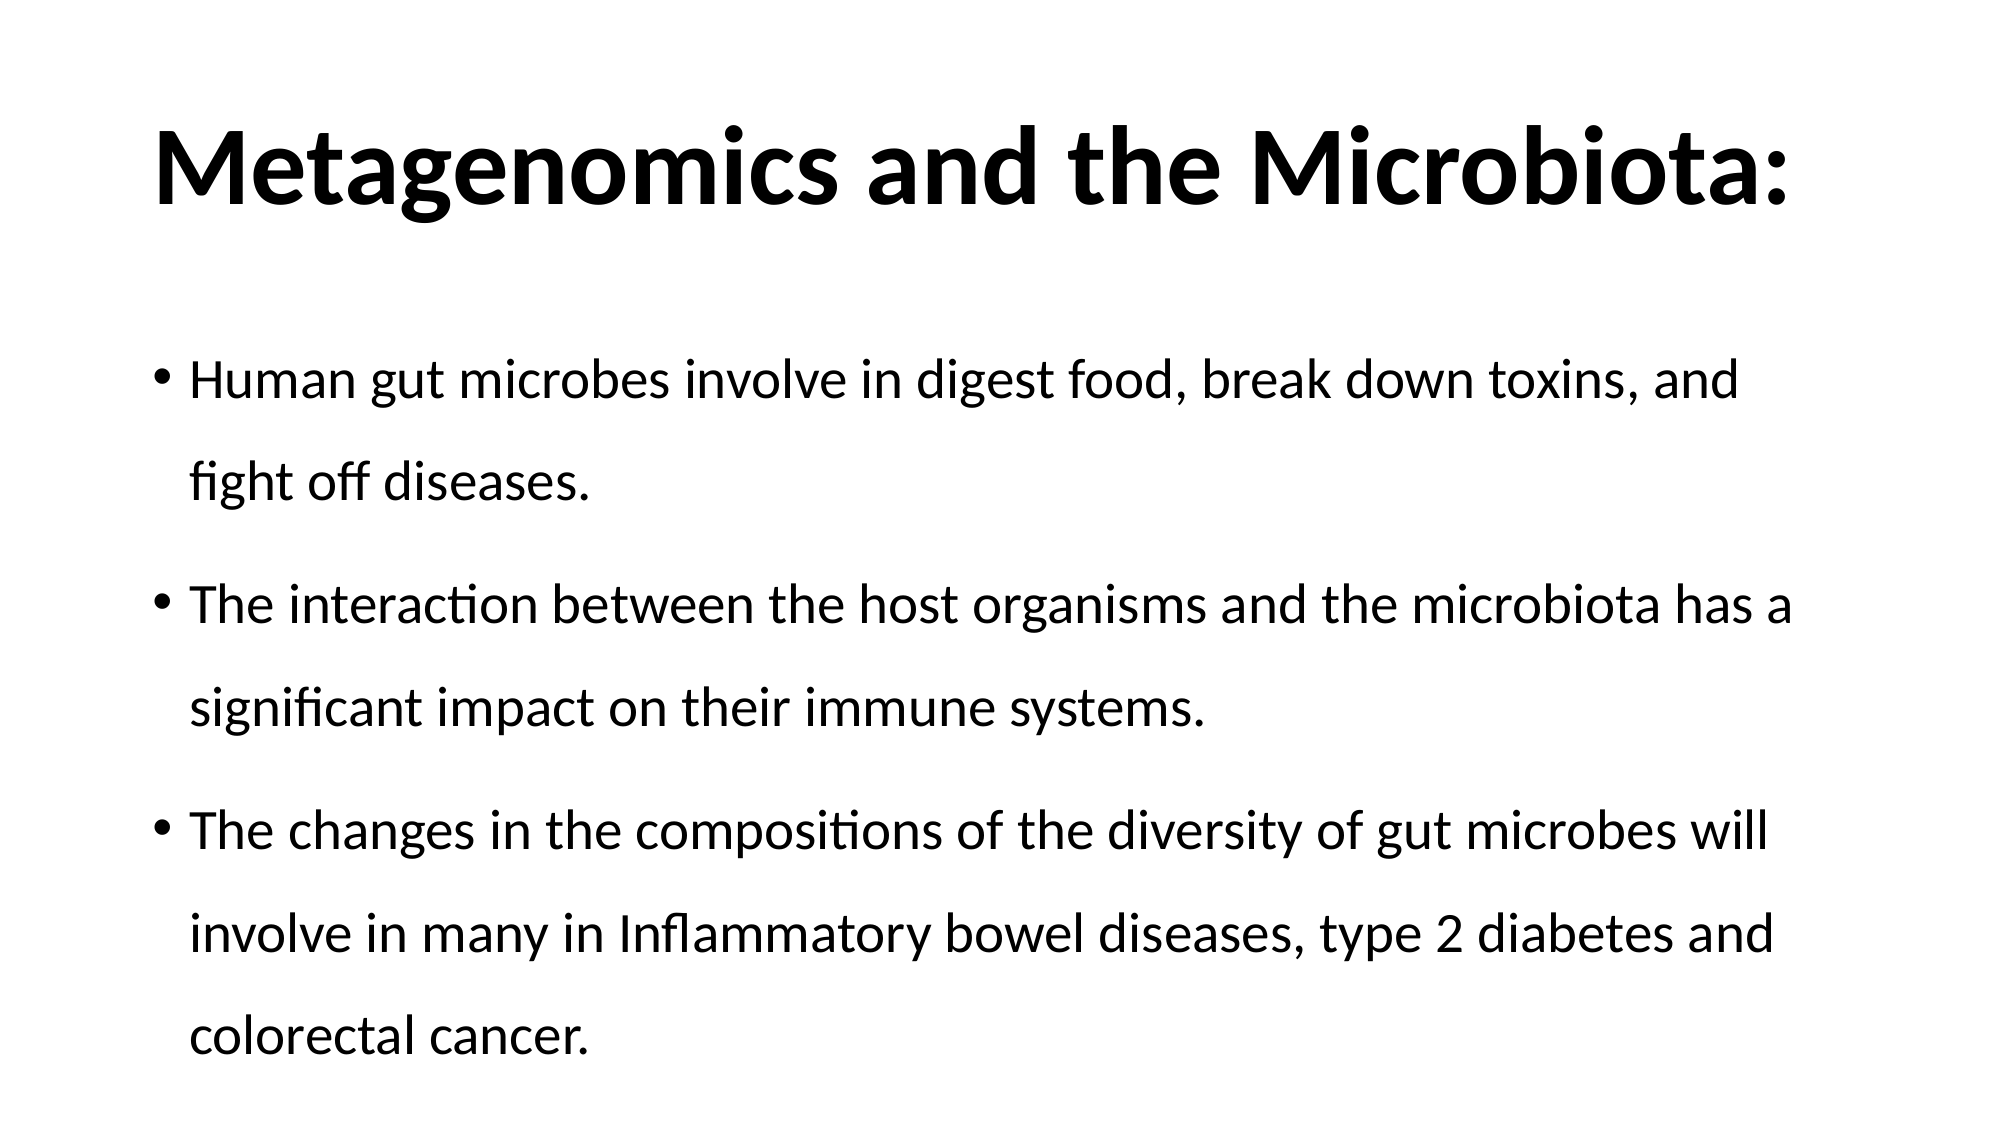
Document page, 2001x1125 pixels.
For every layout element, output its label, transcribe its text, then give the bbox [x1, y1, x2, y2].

list Human gut microbes involve in digest food, break down toxins, and fight off diseases. The interaction between the host organisms and the microbiota has a significant impact on their immune systems. The changes in the compositions of the diversity of gut microbes will involve in many in Inflammatory bowel diseases, type 2 diabetes and colorectal cancer. [137, 299, 1863, 1079]
title Metagenomics and the Microbiota: [137, 59, 1863, 278]
